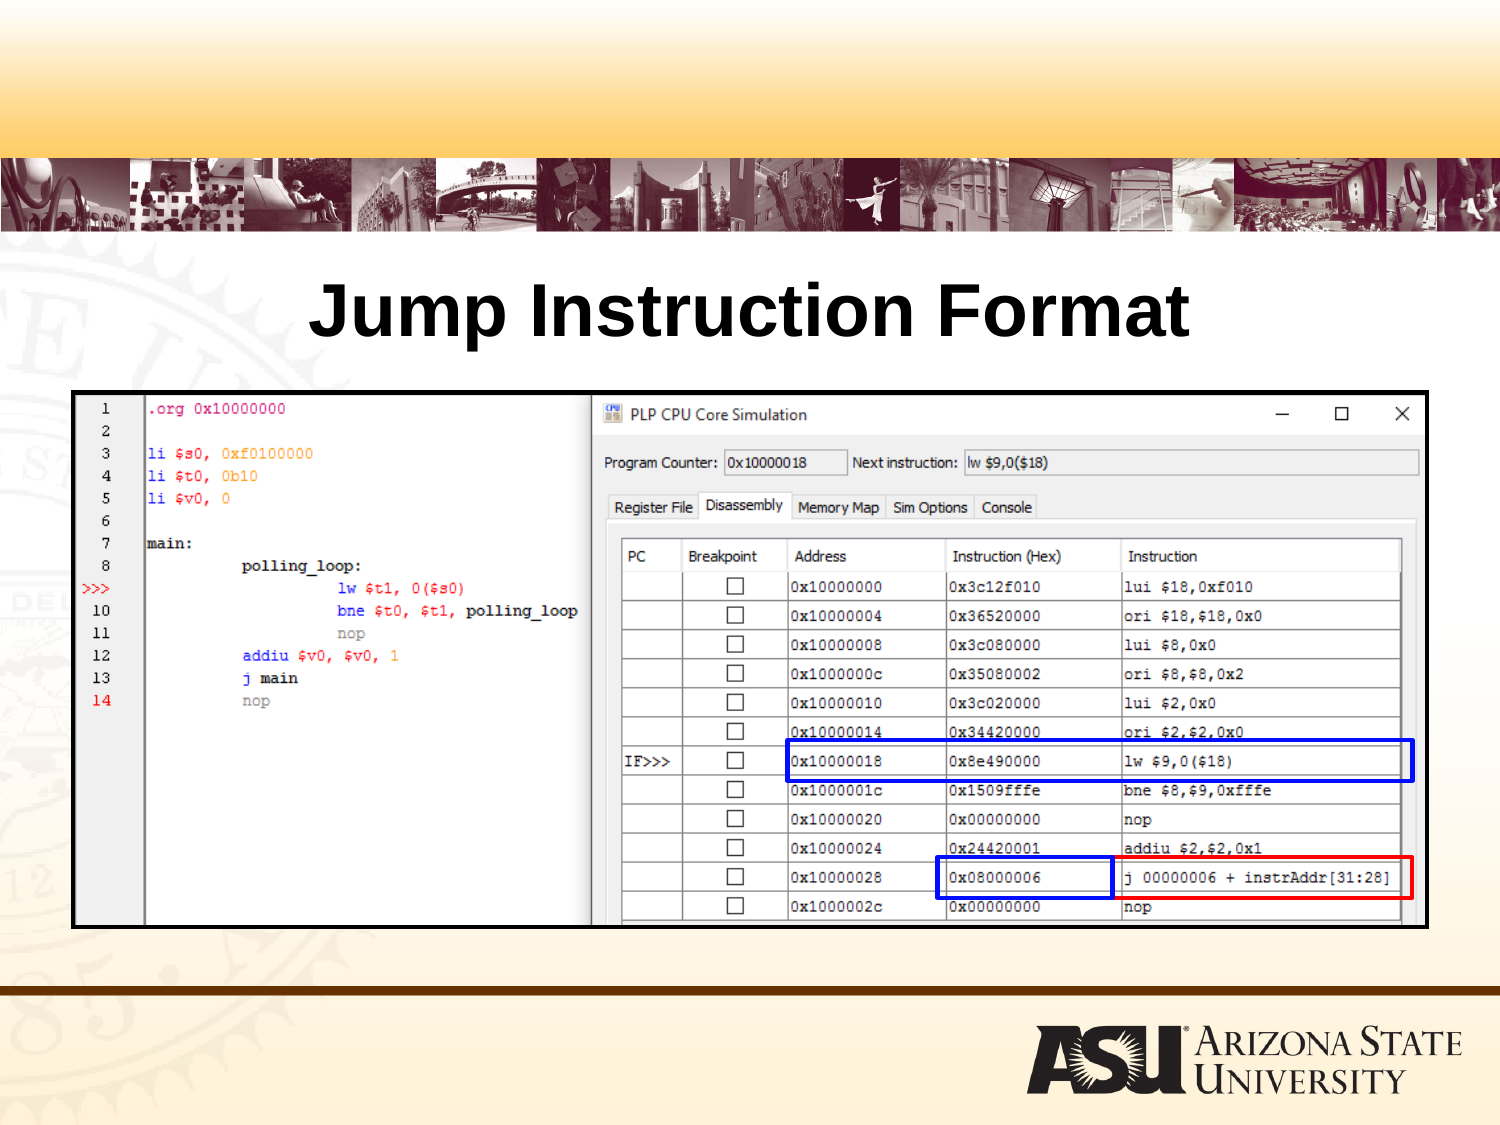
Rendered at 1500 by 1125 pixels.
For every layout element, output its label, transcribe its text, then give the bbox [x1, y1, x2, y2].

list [74, 394, 1426, 926]
picture [0, 0, 1500, 1125]
title Jump Instruction Format [74, 212, 1426, 390]
